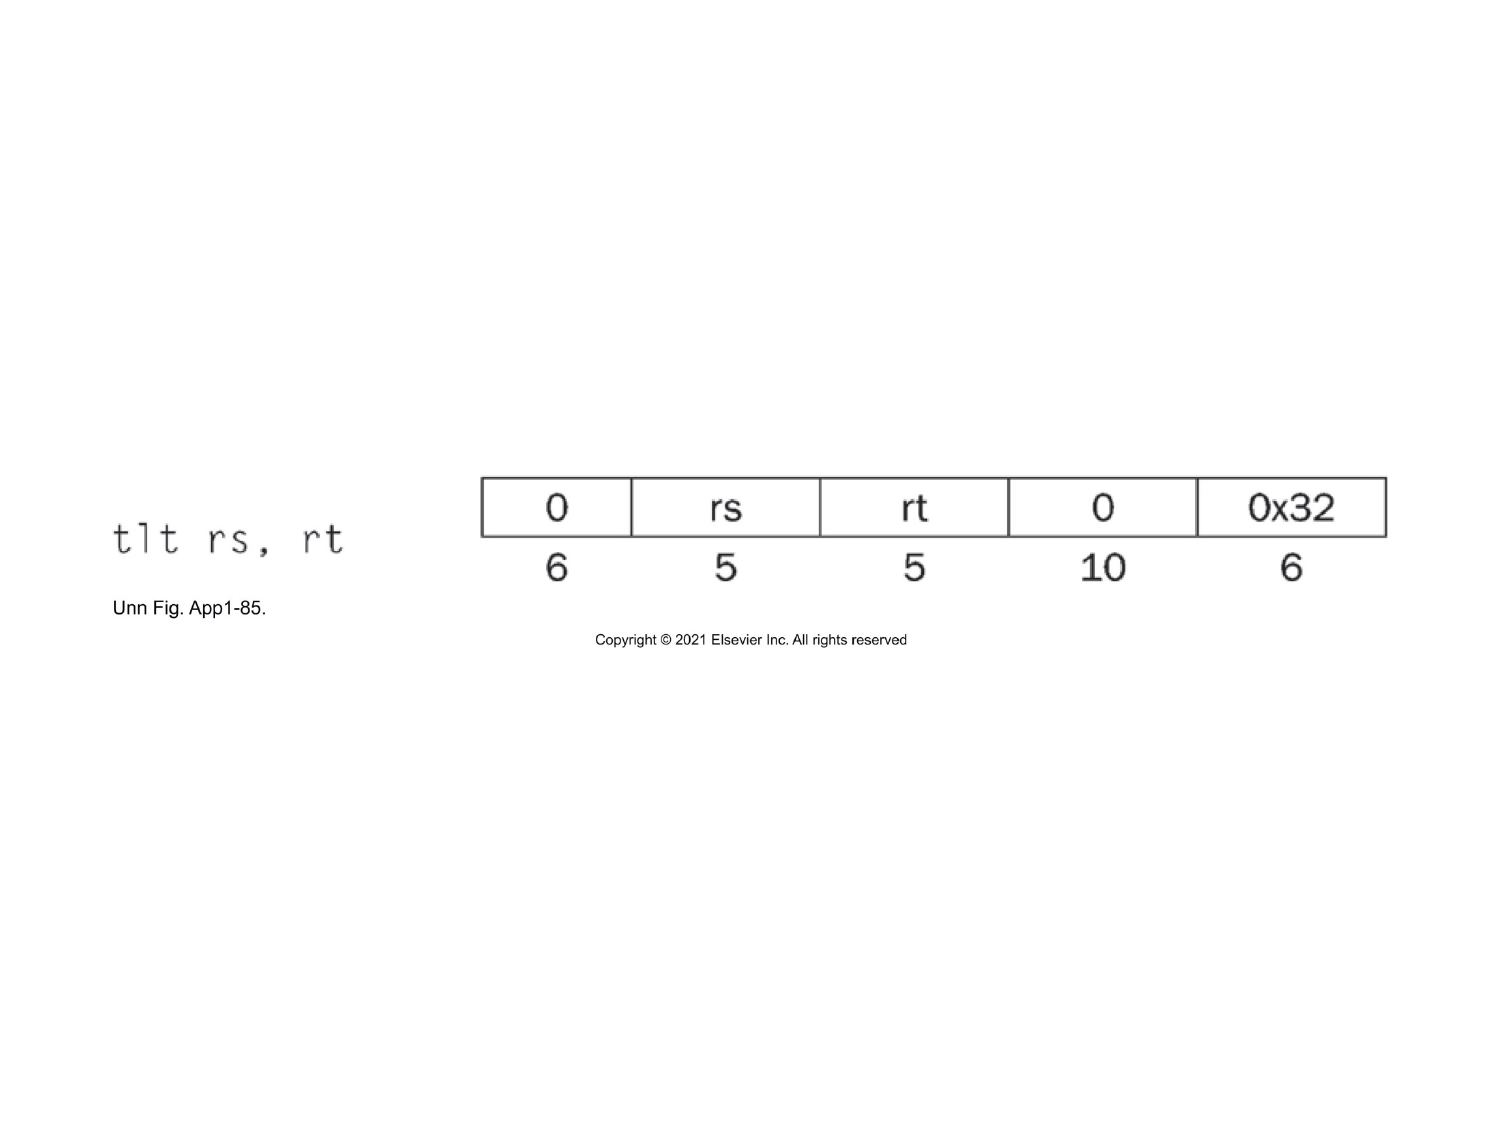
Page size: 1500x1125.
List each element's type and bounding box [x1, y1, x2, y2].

picture [112, 475, 1388, 650]
